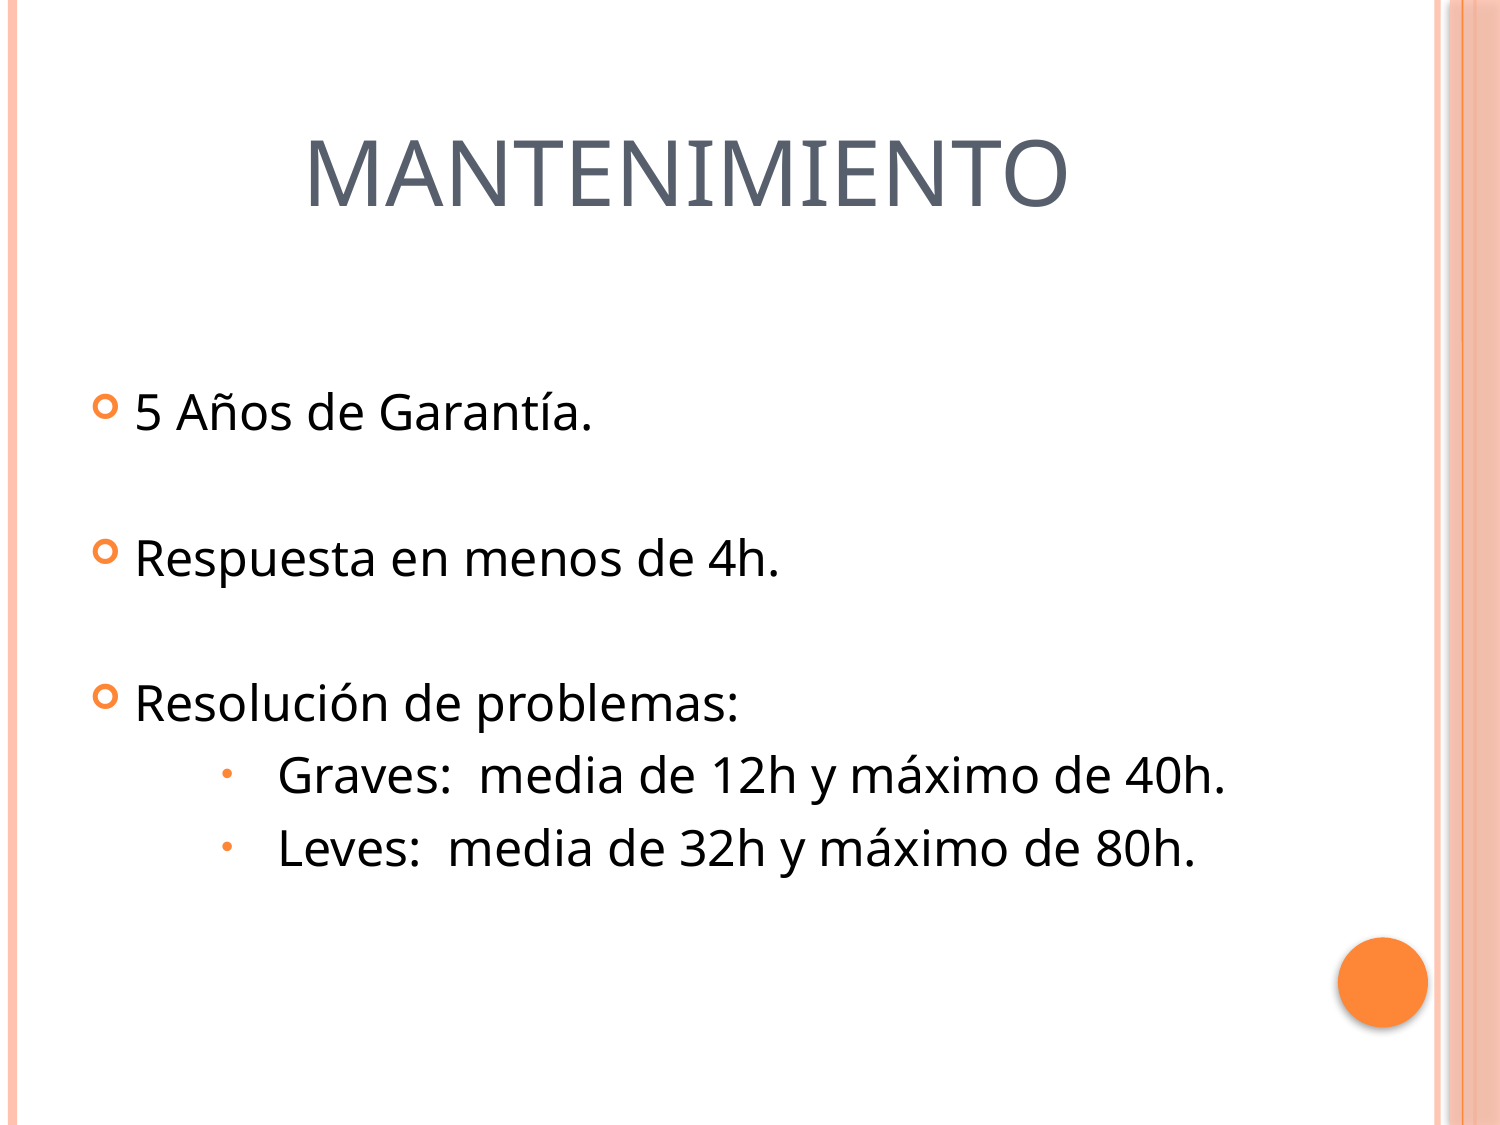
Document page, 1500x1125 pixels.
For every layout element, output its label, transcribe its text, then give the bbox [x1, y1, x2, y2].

list 5 Años de Garantía. Respuesta en menos de 4h. Resolución de problemas: Graves: media de 12h y máximo de 40h. Leves: media de 32h y máximo de 80h. [75, 373, 1300, 1062]
title MANTENIMIENTO [75, 45, 1300, 233]
